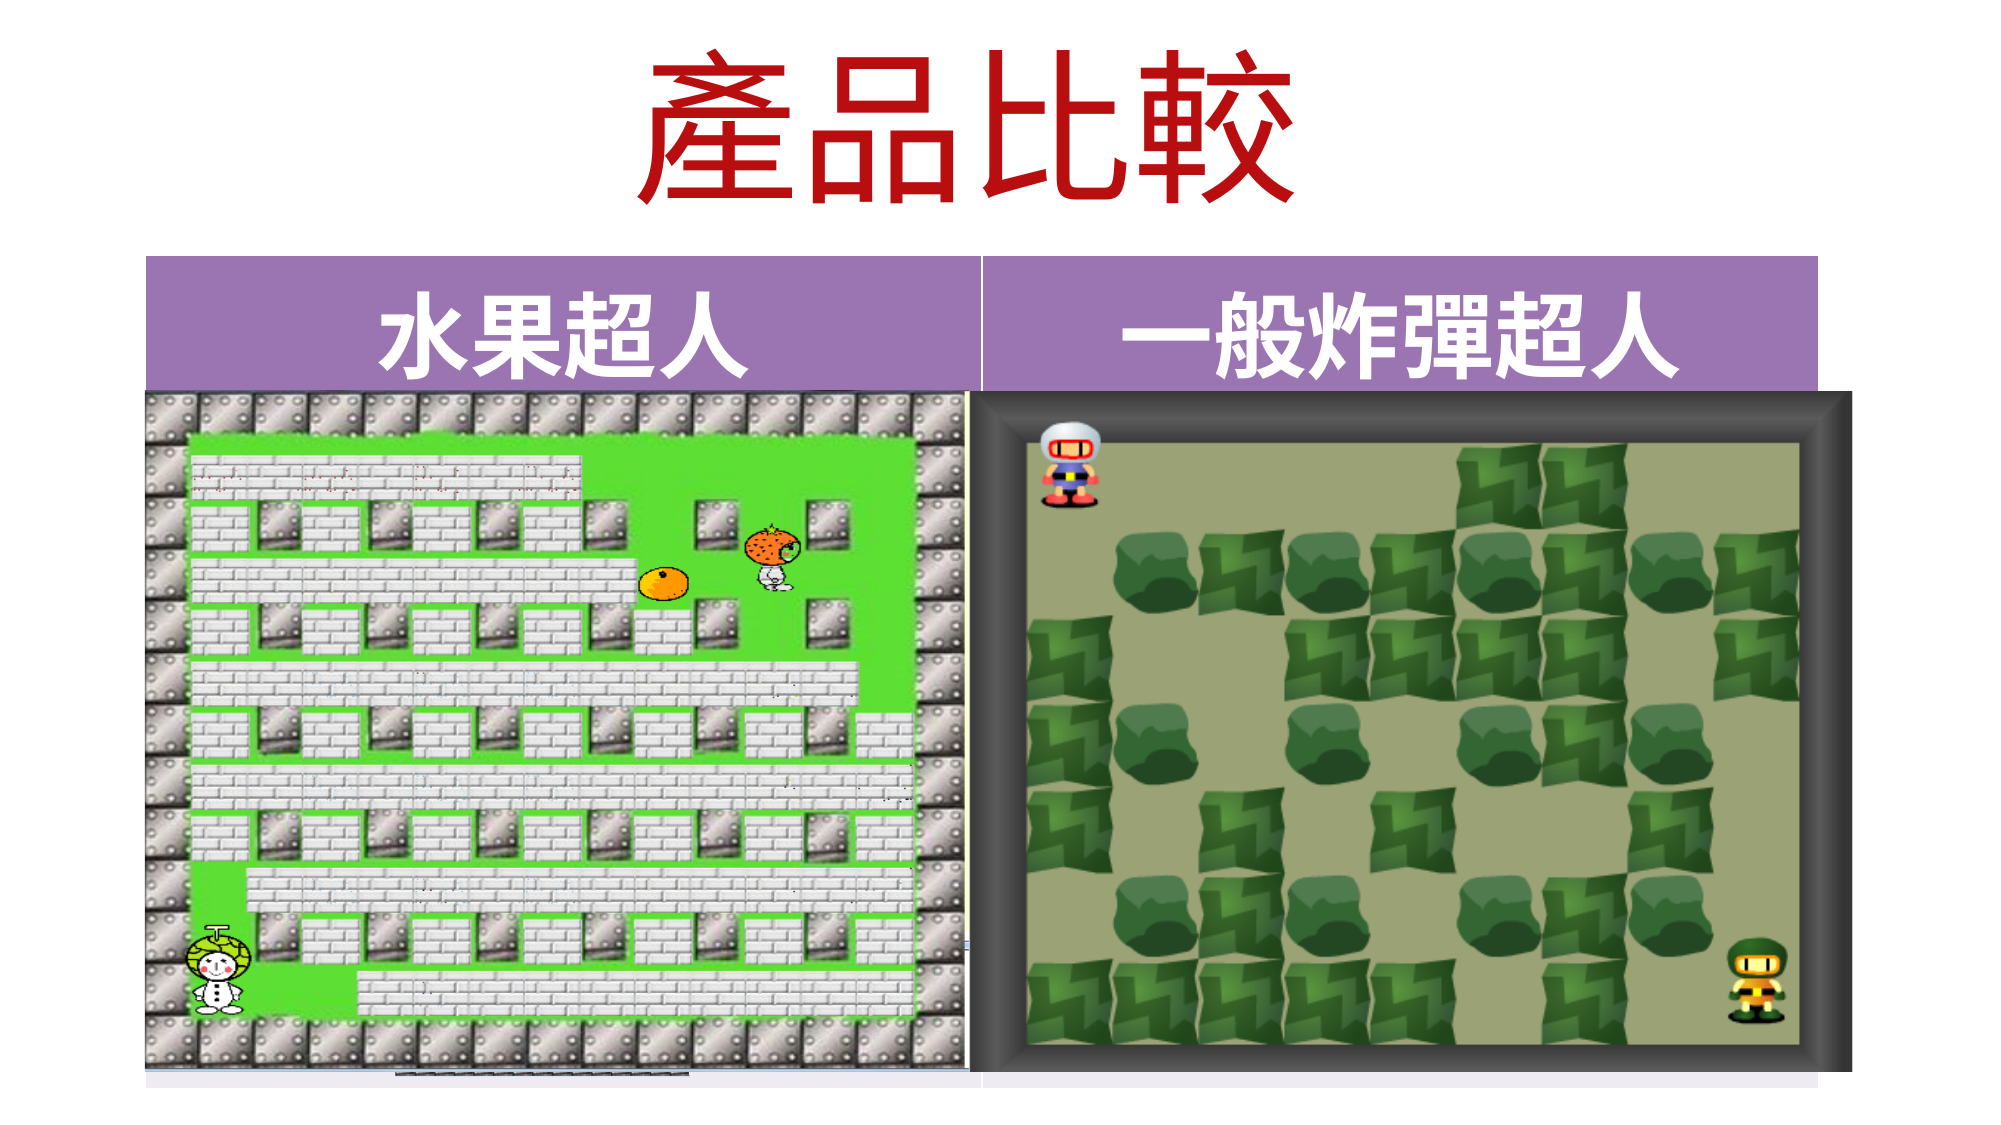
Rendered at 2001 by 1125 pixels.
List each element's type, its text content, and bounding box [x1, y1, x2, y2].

table_cell [983, 1072, 1818, 1088]
table_cell [146, 1072, 981, 1088]
table_header 水果超人 [146, 256, 981, 390]
text_box 產品比較 [113, 42, 1820, 232]
picture [144, 390, 1853, 1077]
table_header 一般炸彈超人 [983, 256, 1818, 390]
